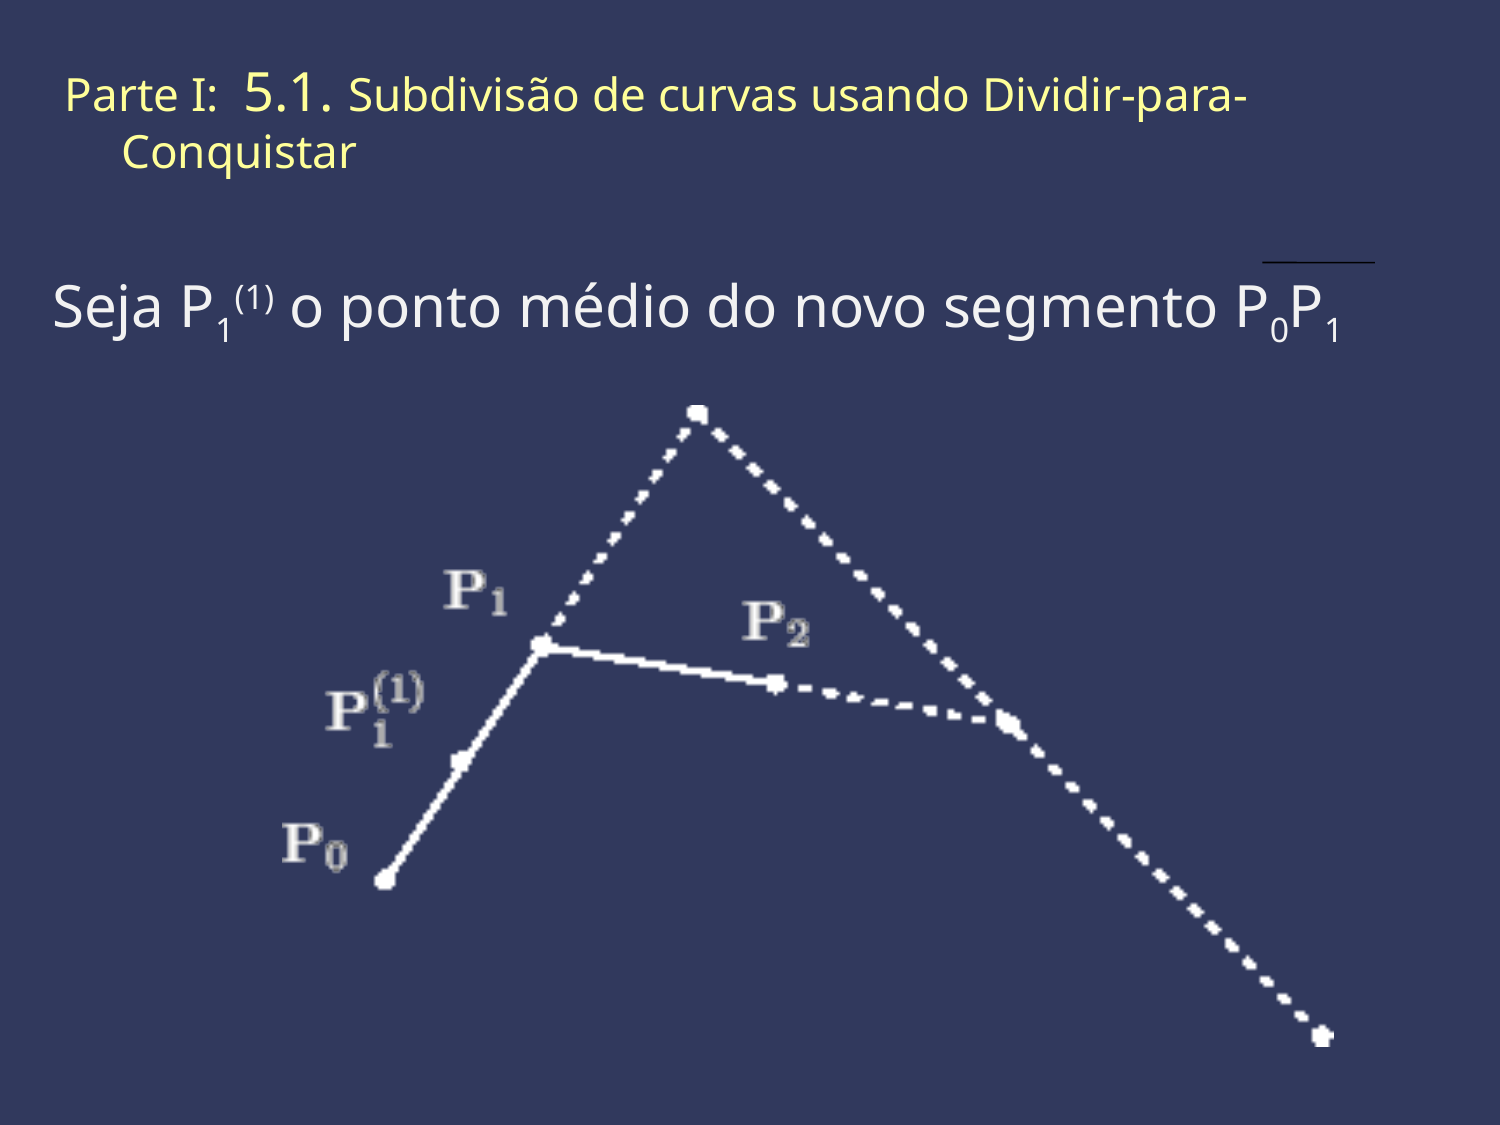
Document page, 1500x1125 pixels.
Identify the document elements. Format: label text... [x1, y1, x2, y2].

picture [282, 404, 1335, 1048]
list Seja P1(1) o ponto médio do novo segmento P0P1 [37, 262, 1450, 375]
text_box Parte I: 5.1. Subdivisão de curvas usando Dividir-para-Conquistar [50, 50, 1450, 150]
